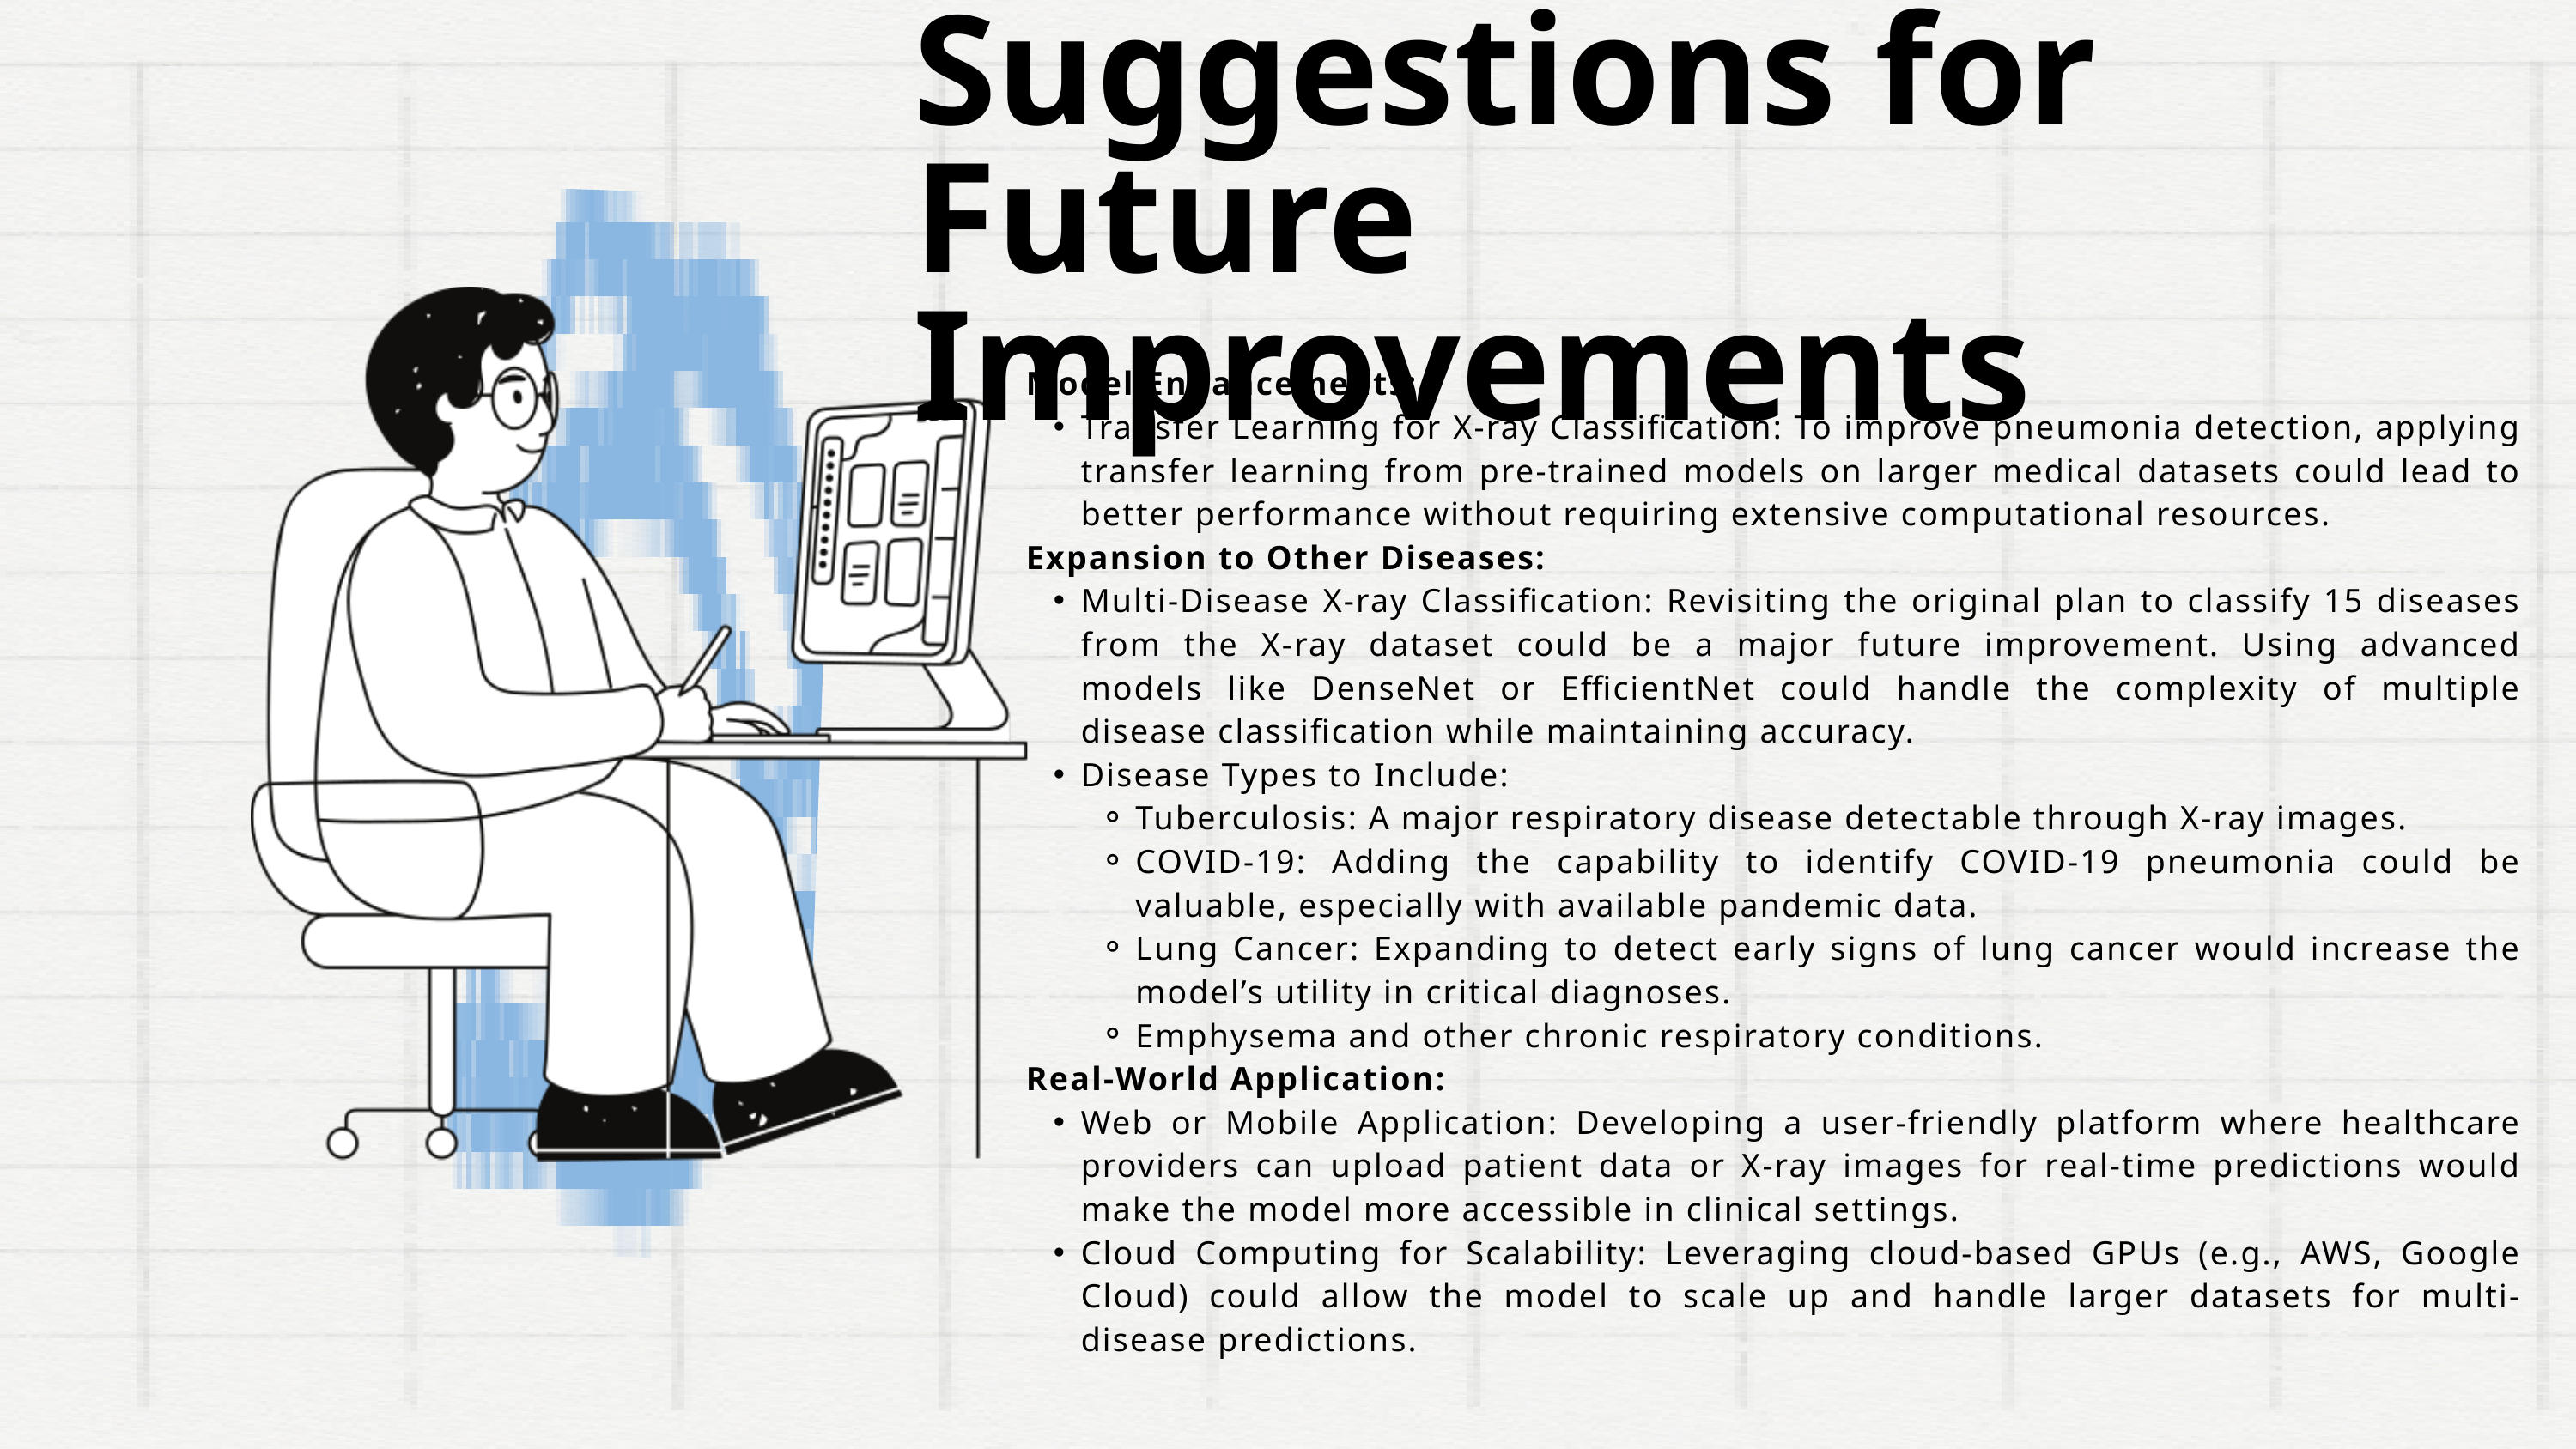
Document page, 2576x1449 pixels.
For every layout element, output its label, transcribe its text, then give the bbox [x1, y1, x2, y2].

text_box [439, 1162, 806, 1264]
text_box Model Enhancements: Transfer Learning for X-ray Classification: To improve pneumonia detection, applying transfer learning from pre-trained models on larger medical datasets could lead to better performance without requiring extensive computational resources. Expansion to Other Diseases: Multi-Disease X-ray Classification: Revisiting the original plan to classify 15 diseases from the X-ray dataset could be a major future improvement. Using advanced models like DenseNet or EfficientNet could handle the complexity of multiple disease classification while maintaining accuracy. Disease Types to Include: Tuberculosis: A major respiratory disease detectable through X-ray images. COVID-19: Adding the capability to identify COVID-19 pneumonia could be valuable, especially with available pandemic data. Lung Cancer: Expanding to detect early signs of lung cancer would increase the model’s utility in critical diagnoses. Emphysema and other chronic respiratory conditions. Real-World Application: Web or Mobile Application: Developing a user-friendly platform where healthcare providers can upload patient data or X-ray images for real-time predictions would make the model more accessible in clinical settings. Cloud Computing for Scalability: Leveraging cloud-based GPUs (e.g., AWS, Google Cloud) could allow the model to scale up and handle larger datasets for multi-disease predictions. [1025, 358, 2524, 1402]
text_box [471, 185, 840, 287]
text_box [250, 287, 1025, 1162]
text_box [0, 0, 2576, 1449]
text_box Suggestions for Future Improvements [913, 8, 2524, 451]
